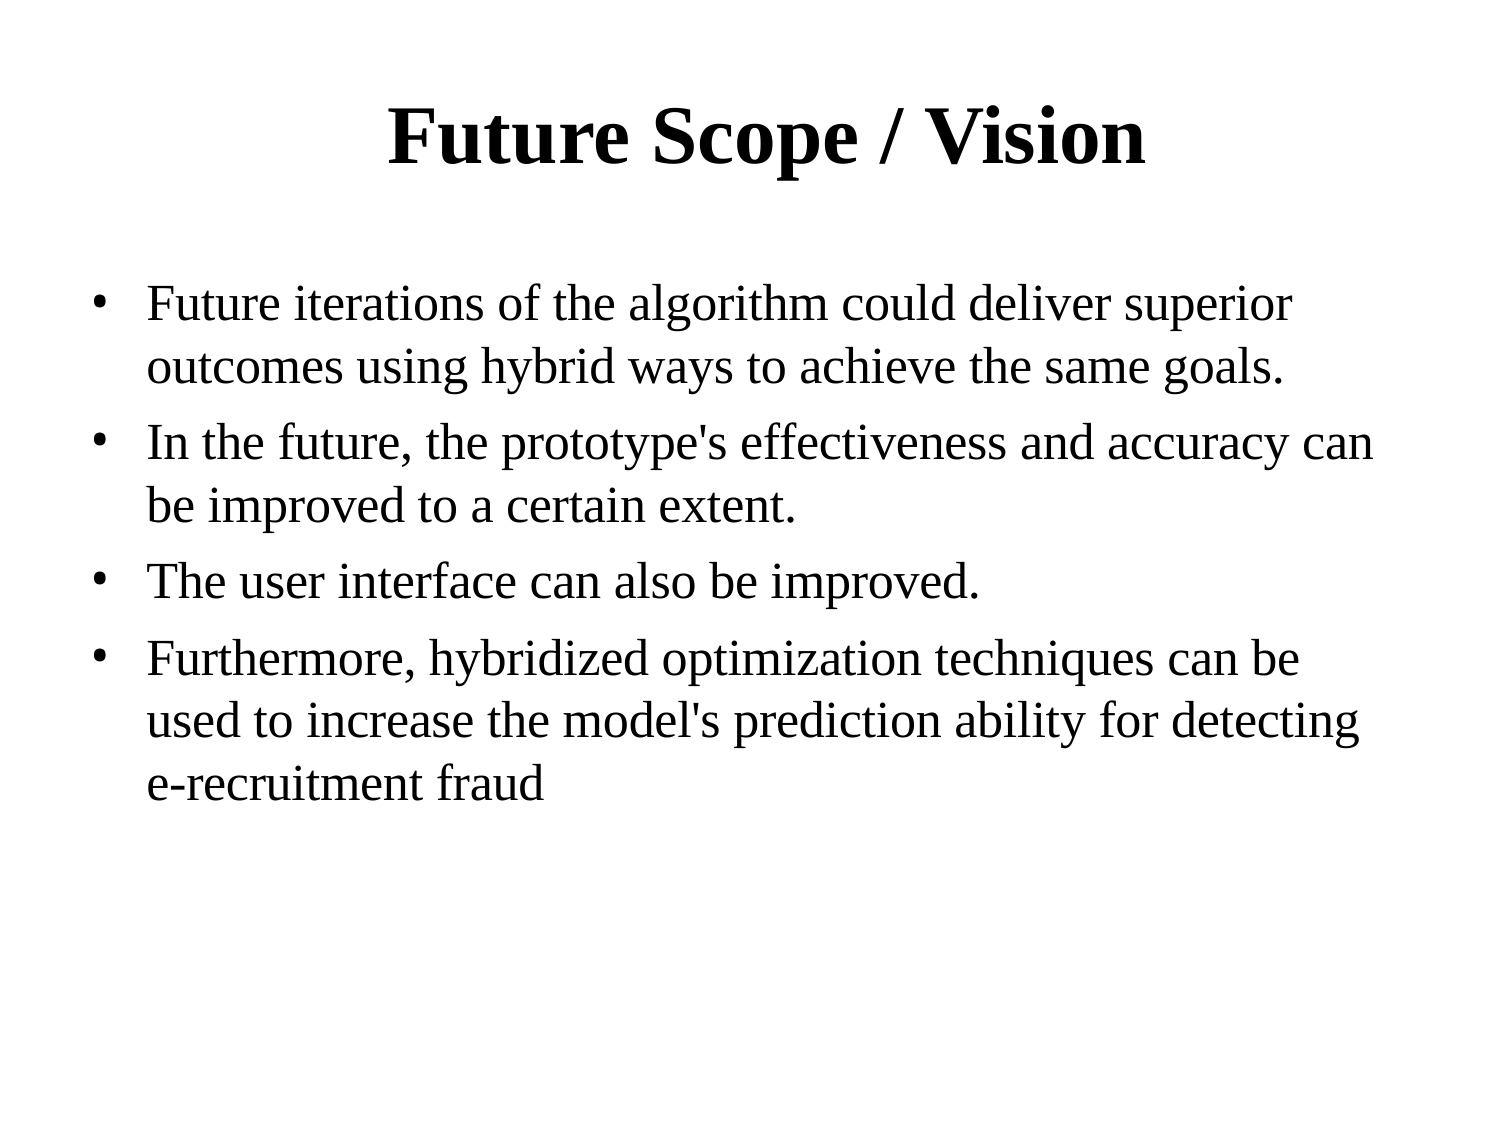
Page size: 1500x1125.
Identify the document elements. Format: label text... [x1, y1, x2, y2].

title Future Scope / Vision [297, 78, 1203, 254]
list Future iterations of the algorithm could deliver superior outcomes using hybrid ways to achieve the same goals. In the future, the prototype's effectiveness and accuracy can be improved to a certain extent. The user interface can also be improved. Furthermore, hybridized optimization techniques can be used to increase the model's prediction ability for detecting e-recruitment fraud [87, 254, 1380, 907]
